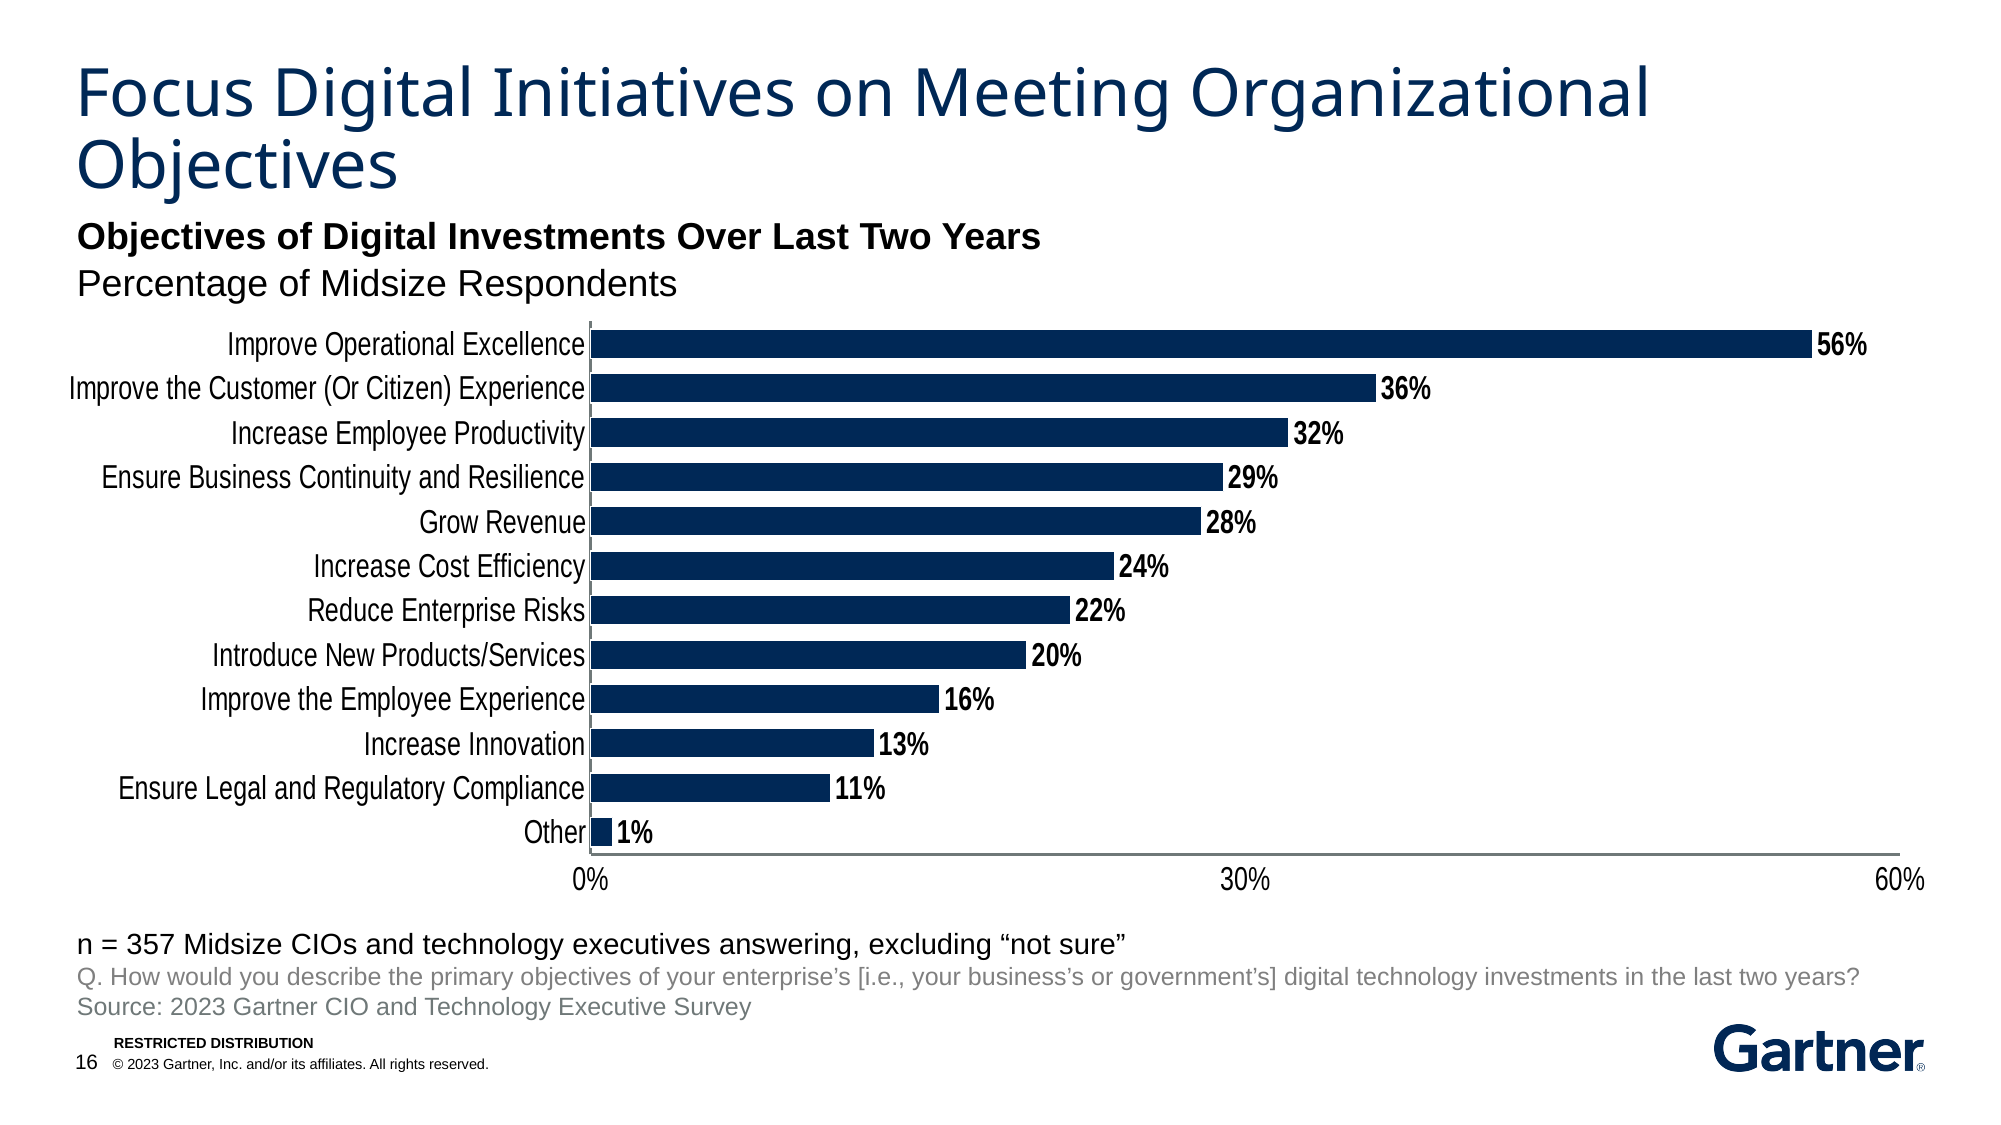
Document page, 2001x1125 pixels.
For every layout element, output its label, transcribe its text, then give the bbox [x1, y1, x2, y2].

chart [68, 319, 1926, 911]
picture [1714, 1036, 1925, 1072]
title Focus Digital Initiatives on Meeting Organizational Objectives [75, 59, 1925, 134]
list Percentage of Midsize Respondents [76, 263, 1927, 305]
text_box n = 357 Midsize CIOs and technology executives answering, excluding “not sure” Q. How would you describe the primary objectives of your enterprise’s [i.e., your business’s or government’s] digital technology investments in the last two years? Source: 2023 Gartner CIO and Technology Executive Survey [76, 911, 1926, 1036]
list Objectives of Digital Investments Over Last Two Years [76, 217, 1927, 259]
